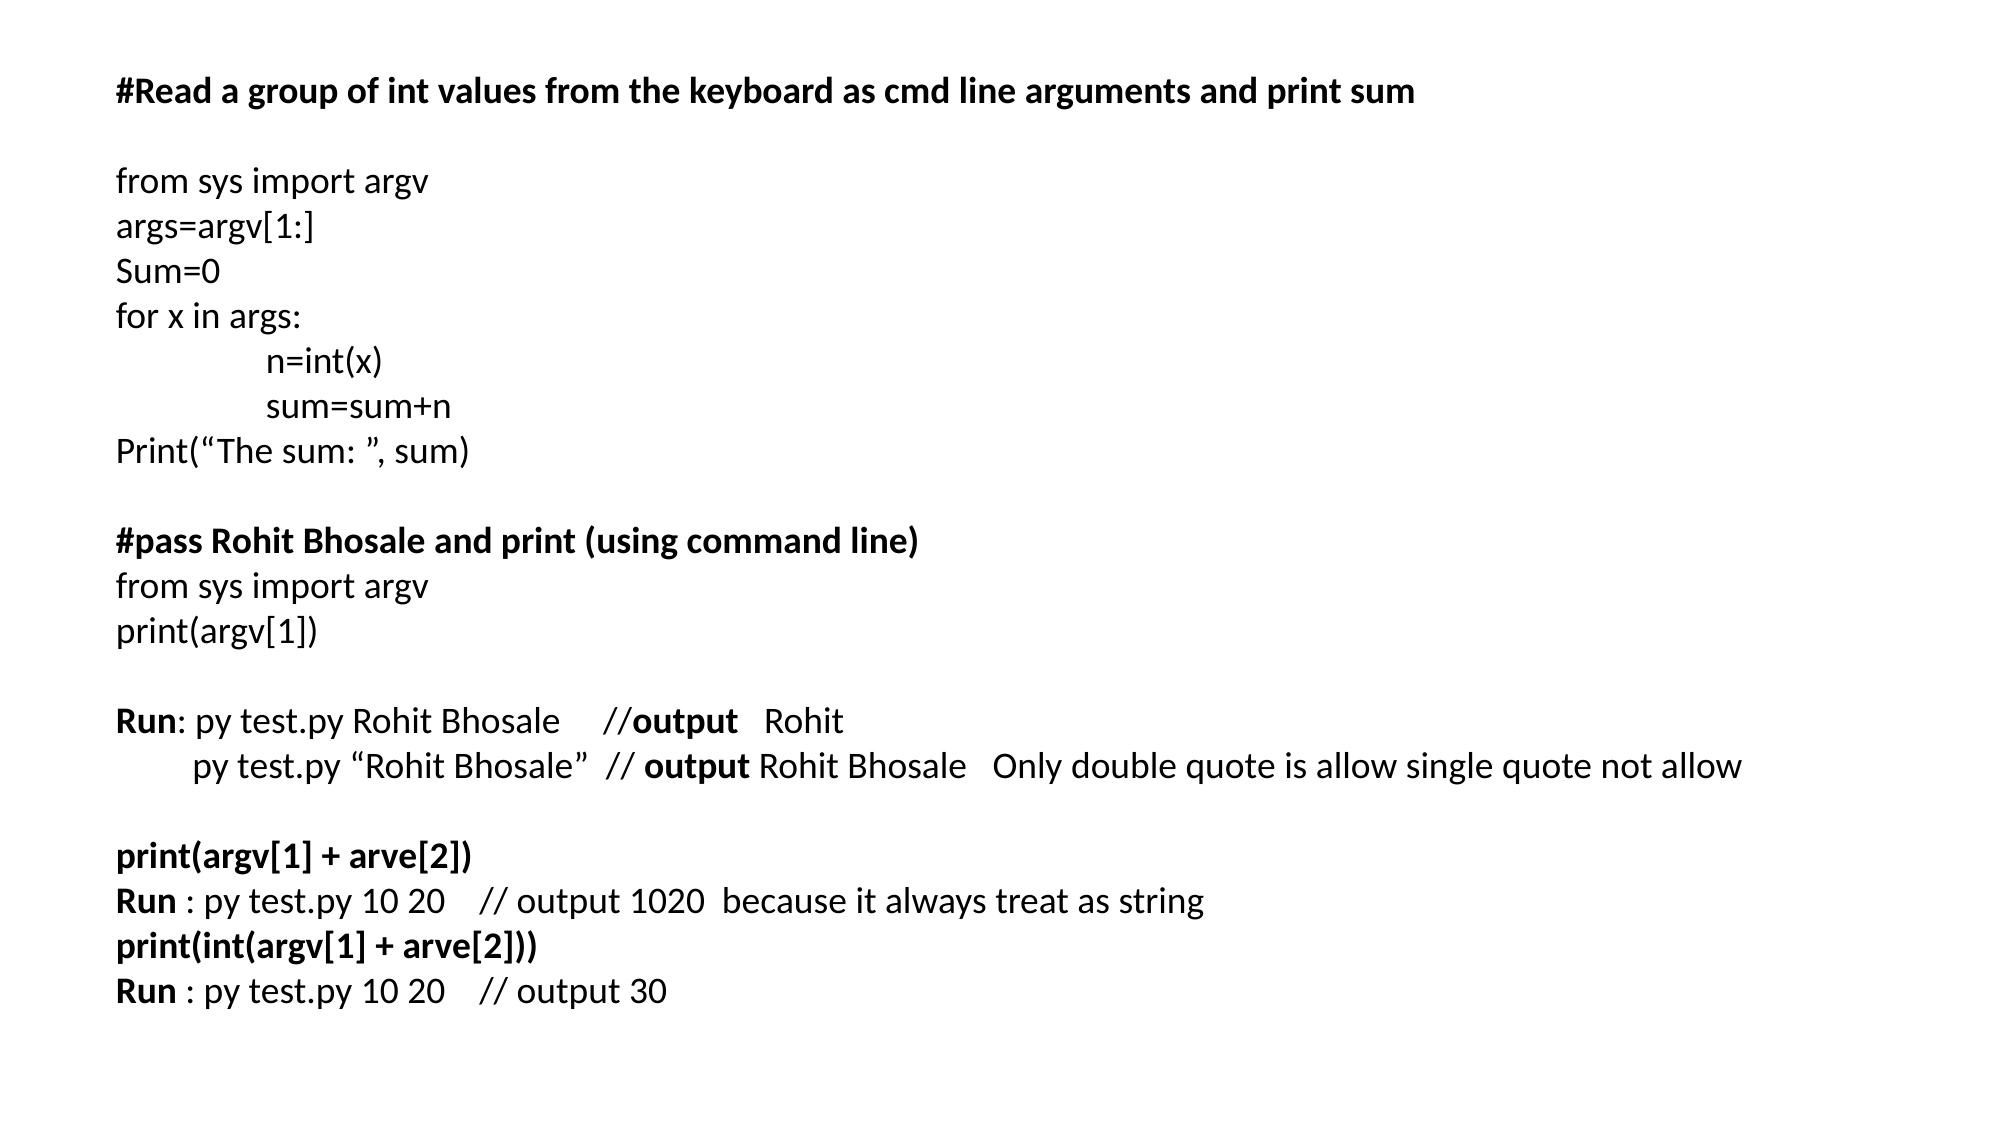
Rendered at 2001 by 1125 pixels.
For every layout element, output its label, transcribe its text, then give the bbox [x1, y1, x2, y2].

text_box #Read a group of int values from the keyboard as cmd line arguments and print sum from sys import argv args=argv[1:] Sum=0 for x in args: n=int(x) sum=sum+n Print(“The sum: ”, sum) #pass Rohit Bhosale and print (using command line) from sys import argv print(argv[1]) Run: py test.py Rohit Bhosale //output Rohit py test.py “Rohit Bhosale” // output Rohit Bhosale Only double quote is allow single quote not allow print(argv[1] + arve[2]) Run : py test.py 10 20 // output 1020 because it always treat as string print(int(argv[1] + arve[2])) Run : py test.py 10 20 // output 30 [101, 58, 1973, 1064]
